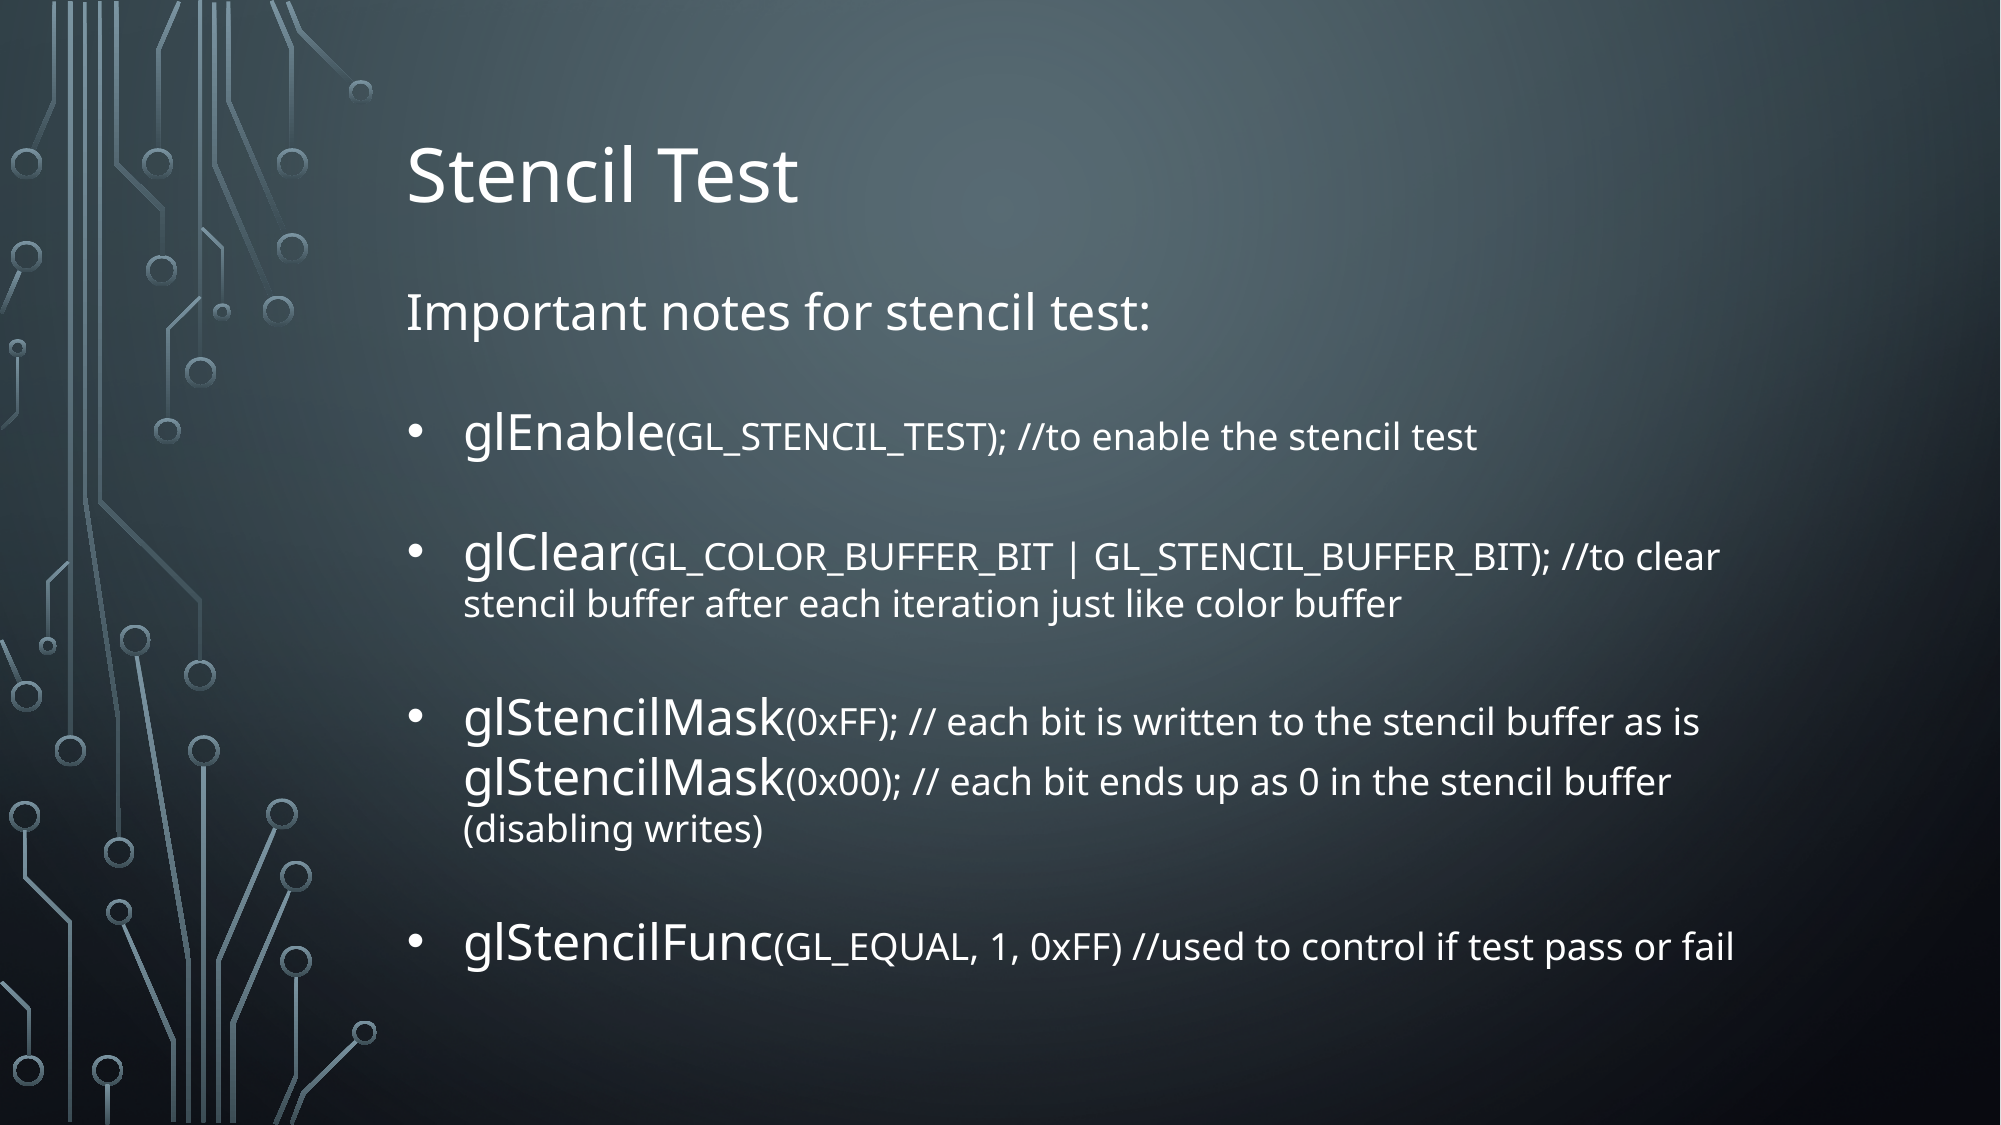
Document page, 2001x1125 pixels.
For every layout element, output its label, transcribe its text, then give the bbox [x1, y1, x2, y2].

text_box Important notes for stencil test: glEnable(GL_STENCIL_TEST); //to enable the stencil test glClear(GL_COLOR_BUFFER_BIT | GL_STENCIL_BUFFER_BIT); //to clear stencil buffer after each iteration just like color buffer glStencilMask(0xFF); // each bit is written to the stencil buffer as is glStencilMask(0x00); // each bit ends up as 0 in the stencil buffer (disabling writes) glStencilFunc(GL_EQUAL, 1, 0xFF) //used to control if test pass or fail [392, 272, 1859, 978]
text_box Stencil Test [392, 119, 1656, 272]
